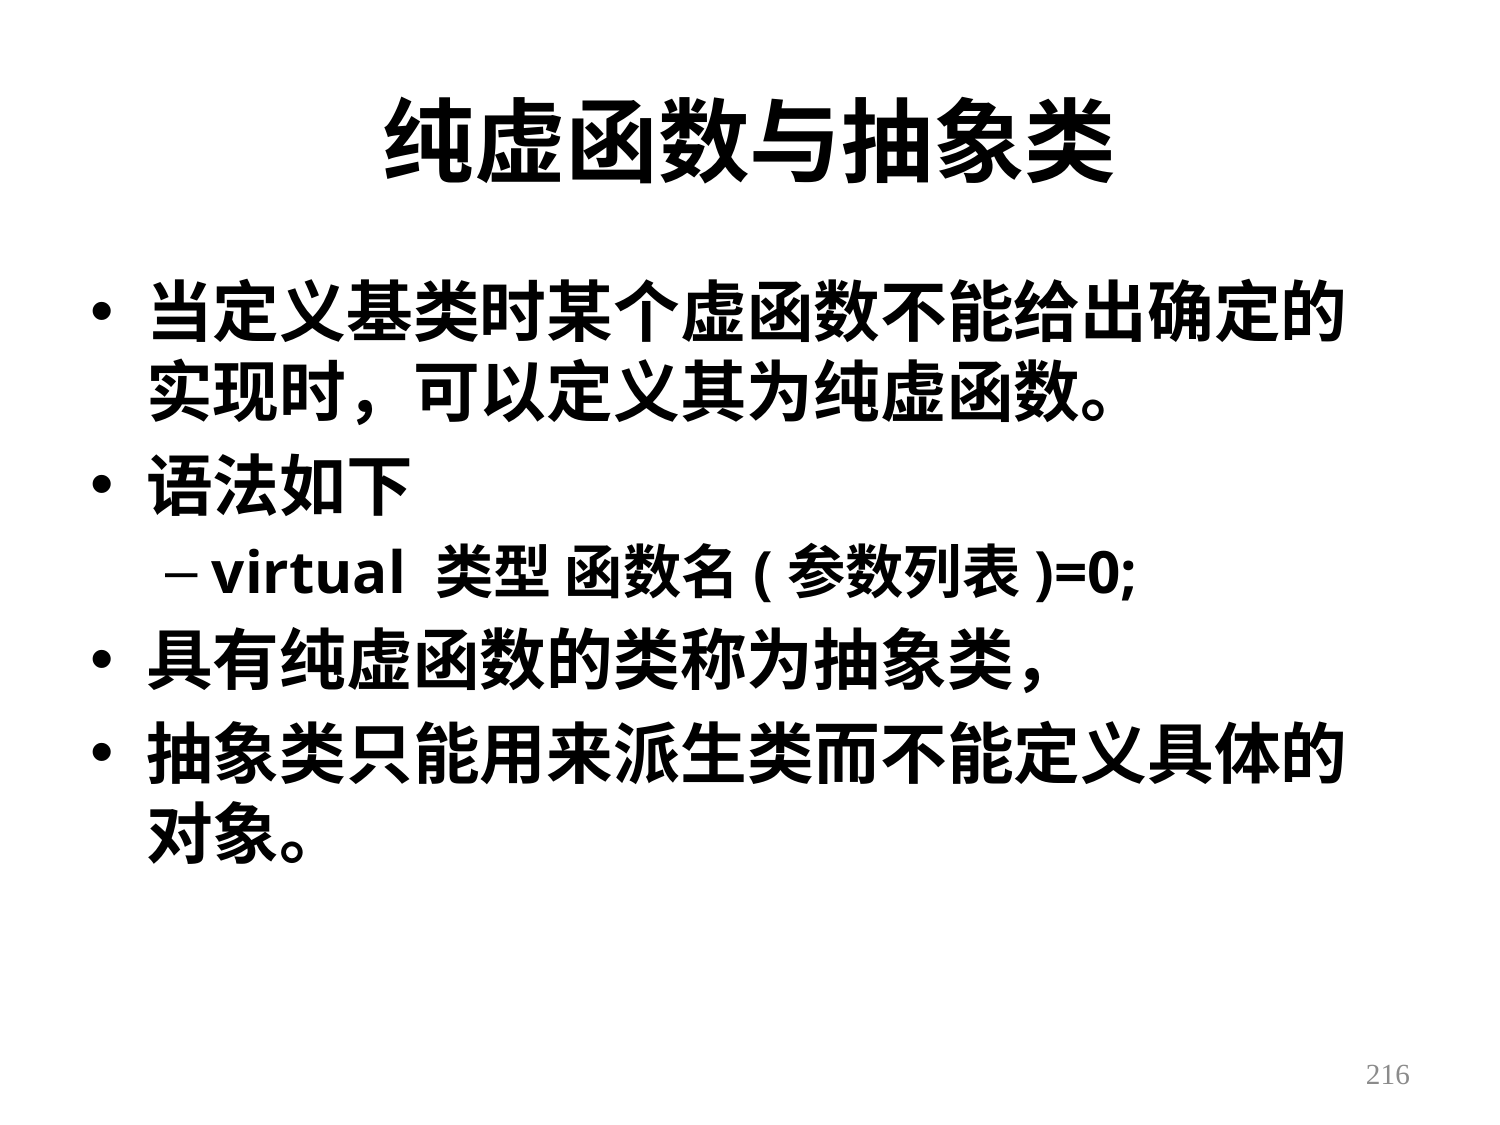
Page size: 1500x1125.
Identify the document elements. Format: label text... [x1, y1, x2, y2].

slide_number 216 [1074, 1042, 1425, 1103]
list 当定义基类时某个虚函数不能给出确定的实现时，可以定义其为纯虚函数。 语法如下 virtual 类型 函数名(参数列表)=0; 具有纯虚函数的类称为抽象类， 抽象类只能用来派生类而不能定义具体的对象。 [75, 262, 1425, 1005]
title 纯虚函数与抽象类 [75, 45, 1425, 233]
